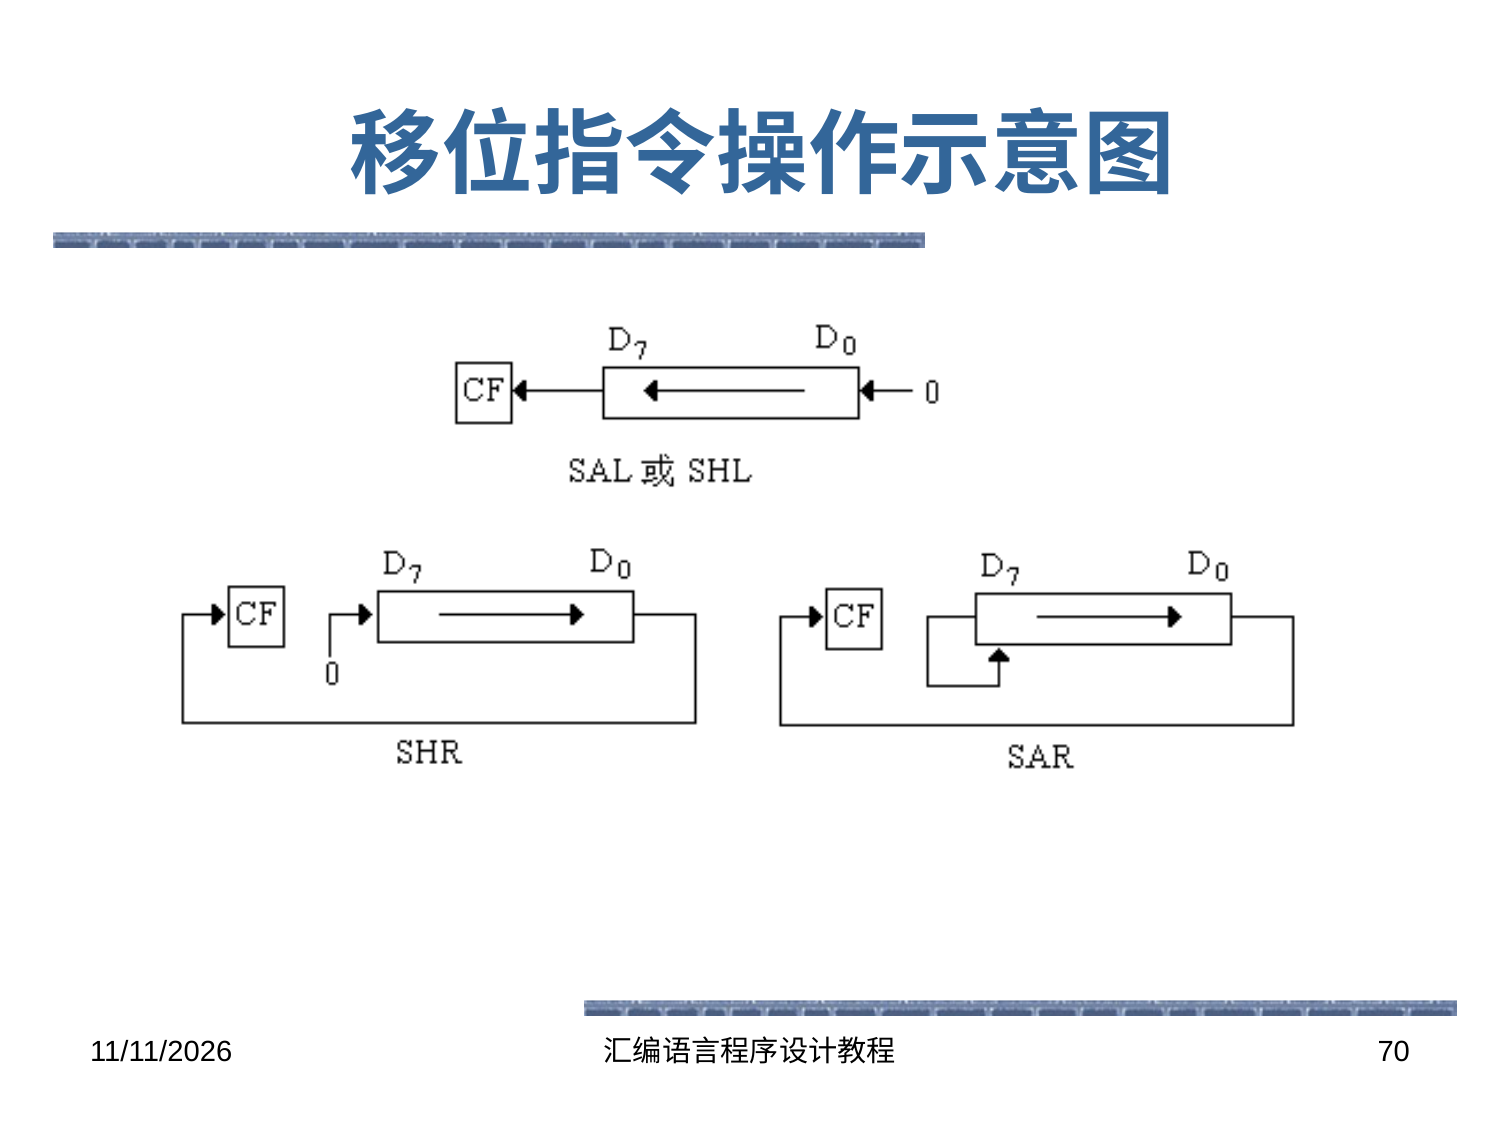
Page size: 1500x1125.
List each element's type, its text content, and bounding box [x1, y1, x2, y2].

slide_number 70 [1074, 1024, 1426, 1103]
text_box 移位指令操作示意图 [262, 87, 1263, 213]
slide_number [74, 1024, 426, 1103]
picture [584, 999, 1457, 1016]
footer 汇编语言程序设计教程 [512, 1024, 988, 1103]
picture [88, 314, 1341, 794]
picture [53, 231, 925, 248]
